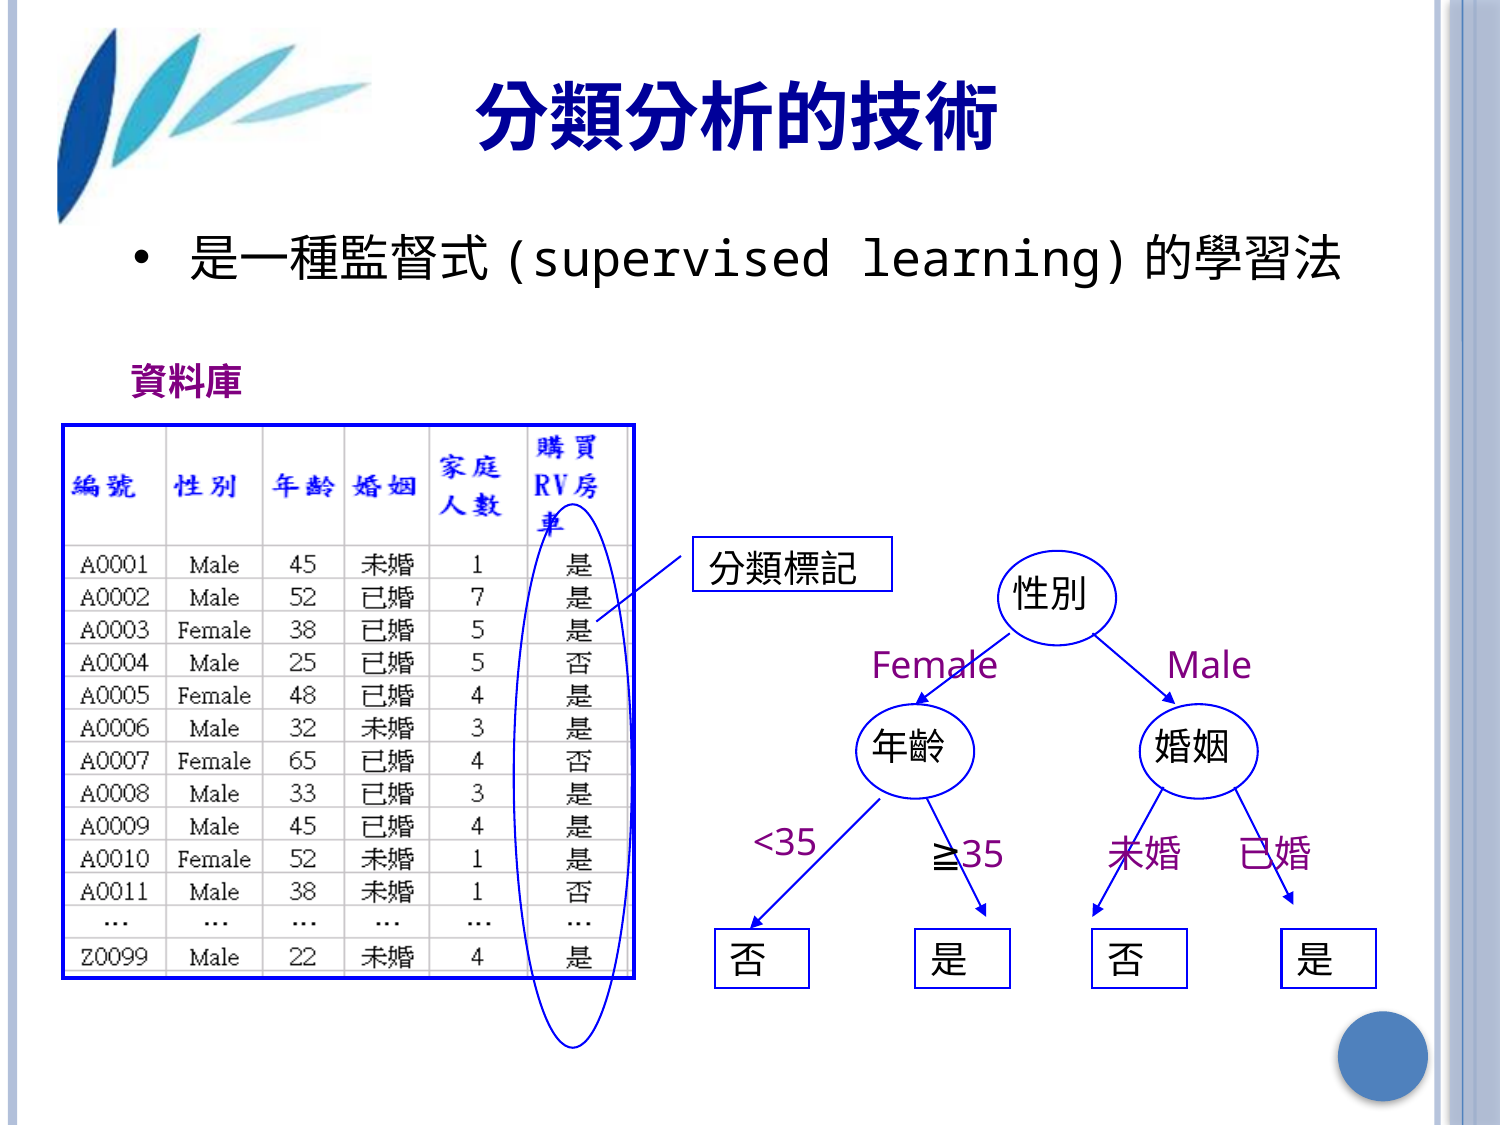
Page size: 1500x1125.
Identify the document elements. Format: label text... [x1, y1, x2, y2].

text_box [714, 928, 1377, 992]
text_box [997, 550, 1176, 630]
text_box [855, 711, 1318, 783]
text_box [737, 786, 1424, 930]
text_box [535, 986, 611, 1048]
title 分類分析的技術 [75, 45, 1400, 185]
picture [53, 13, 384, 242]
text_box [64, 350, 633, 977]
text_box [855, 632, 1354, 705]
text_box 是一種監督式(supervised learning)的學習法 [118, 218, 1406, 294]
text_box 分類標記 [693, 537, 892, 592]
